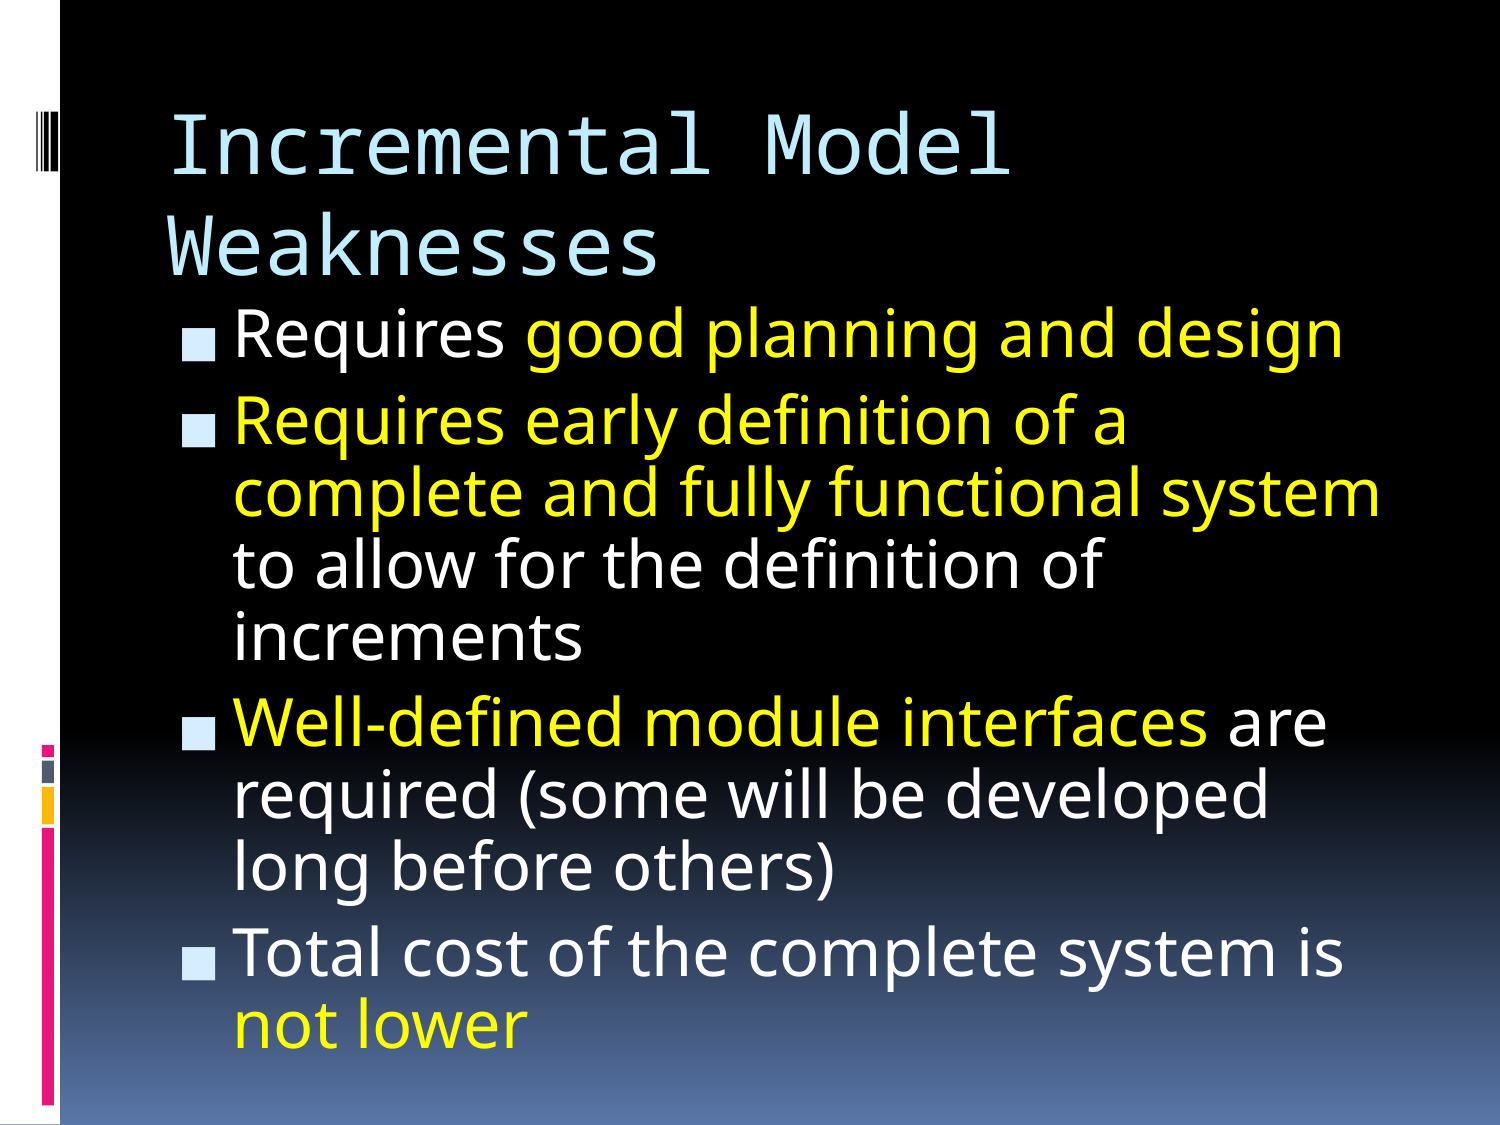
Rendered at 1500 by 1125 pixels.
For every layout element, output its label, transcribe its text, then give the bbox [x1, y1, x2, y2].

list Requires good planning and design Requires early definition of a complete and fully functional system to allow for the definition of increments Well-defined module interfaces are required (some will be developed long before others) Total cost of the complete system is not lower [150, 292, 1425, 1043]
title Incremental Model Weaknesses [150, 84, 1425, 235]
